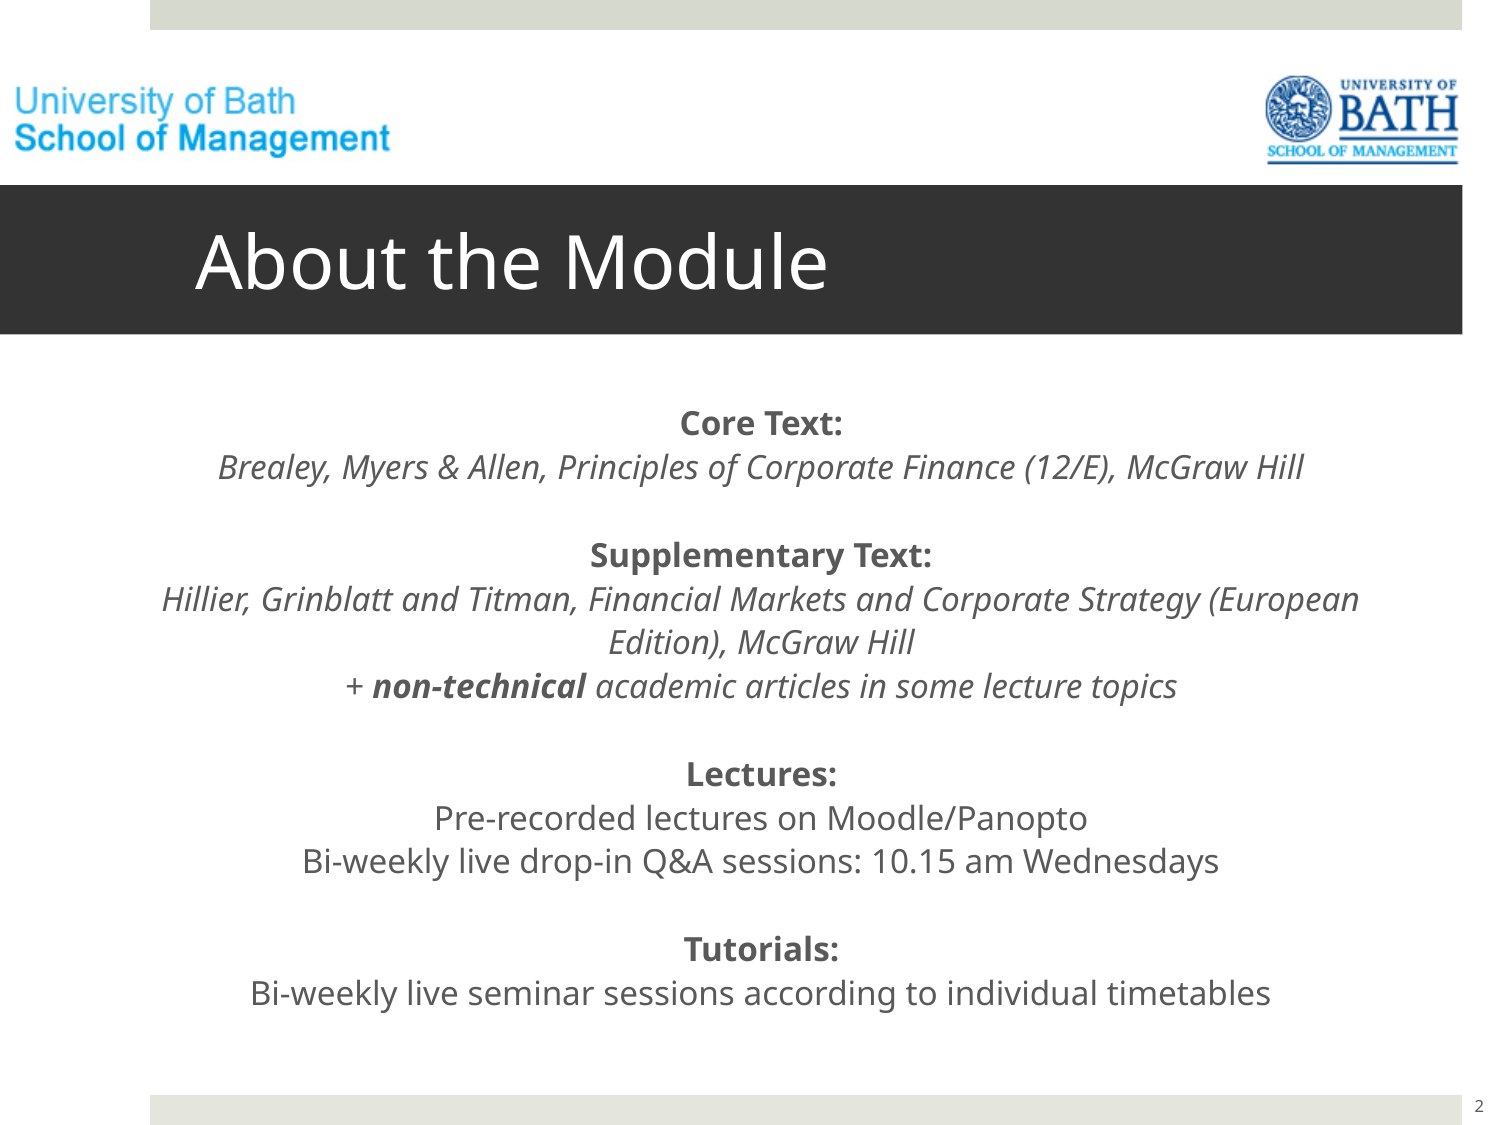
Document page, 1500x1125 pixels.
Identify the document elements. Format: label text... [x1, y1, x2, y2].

slide_number 2 [1441, 1077, 1500, 1125]
title About the Module [0, 185, 1463, 335]
picture [0, 62, 1485, 185]
list Core Text: Brealey, Myers & Allen, Principles of Corporate Finance (12/E), McGraw Hill Supplementary Text: Hillier, Grinblatt and Titman, Financial Markets and Corporate Strategy (European Edition), McGraw Hill + non-technical academic articles in some lecture topics Lectures: Pre-recorded lectures on Moodle/Panopto Bi-weekly live drop-in Q&A sessions: 10.15 am Wednesdays Tutorials: Bi-weekly live seminar sessions according to individual timetables [101, 376, 1419, 1045]
